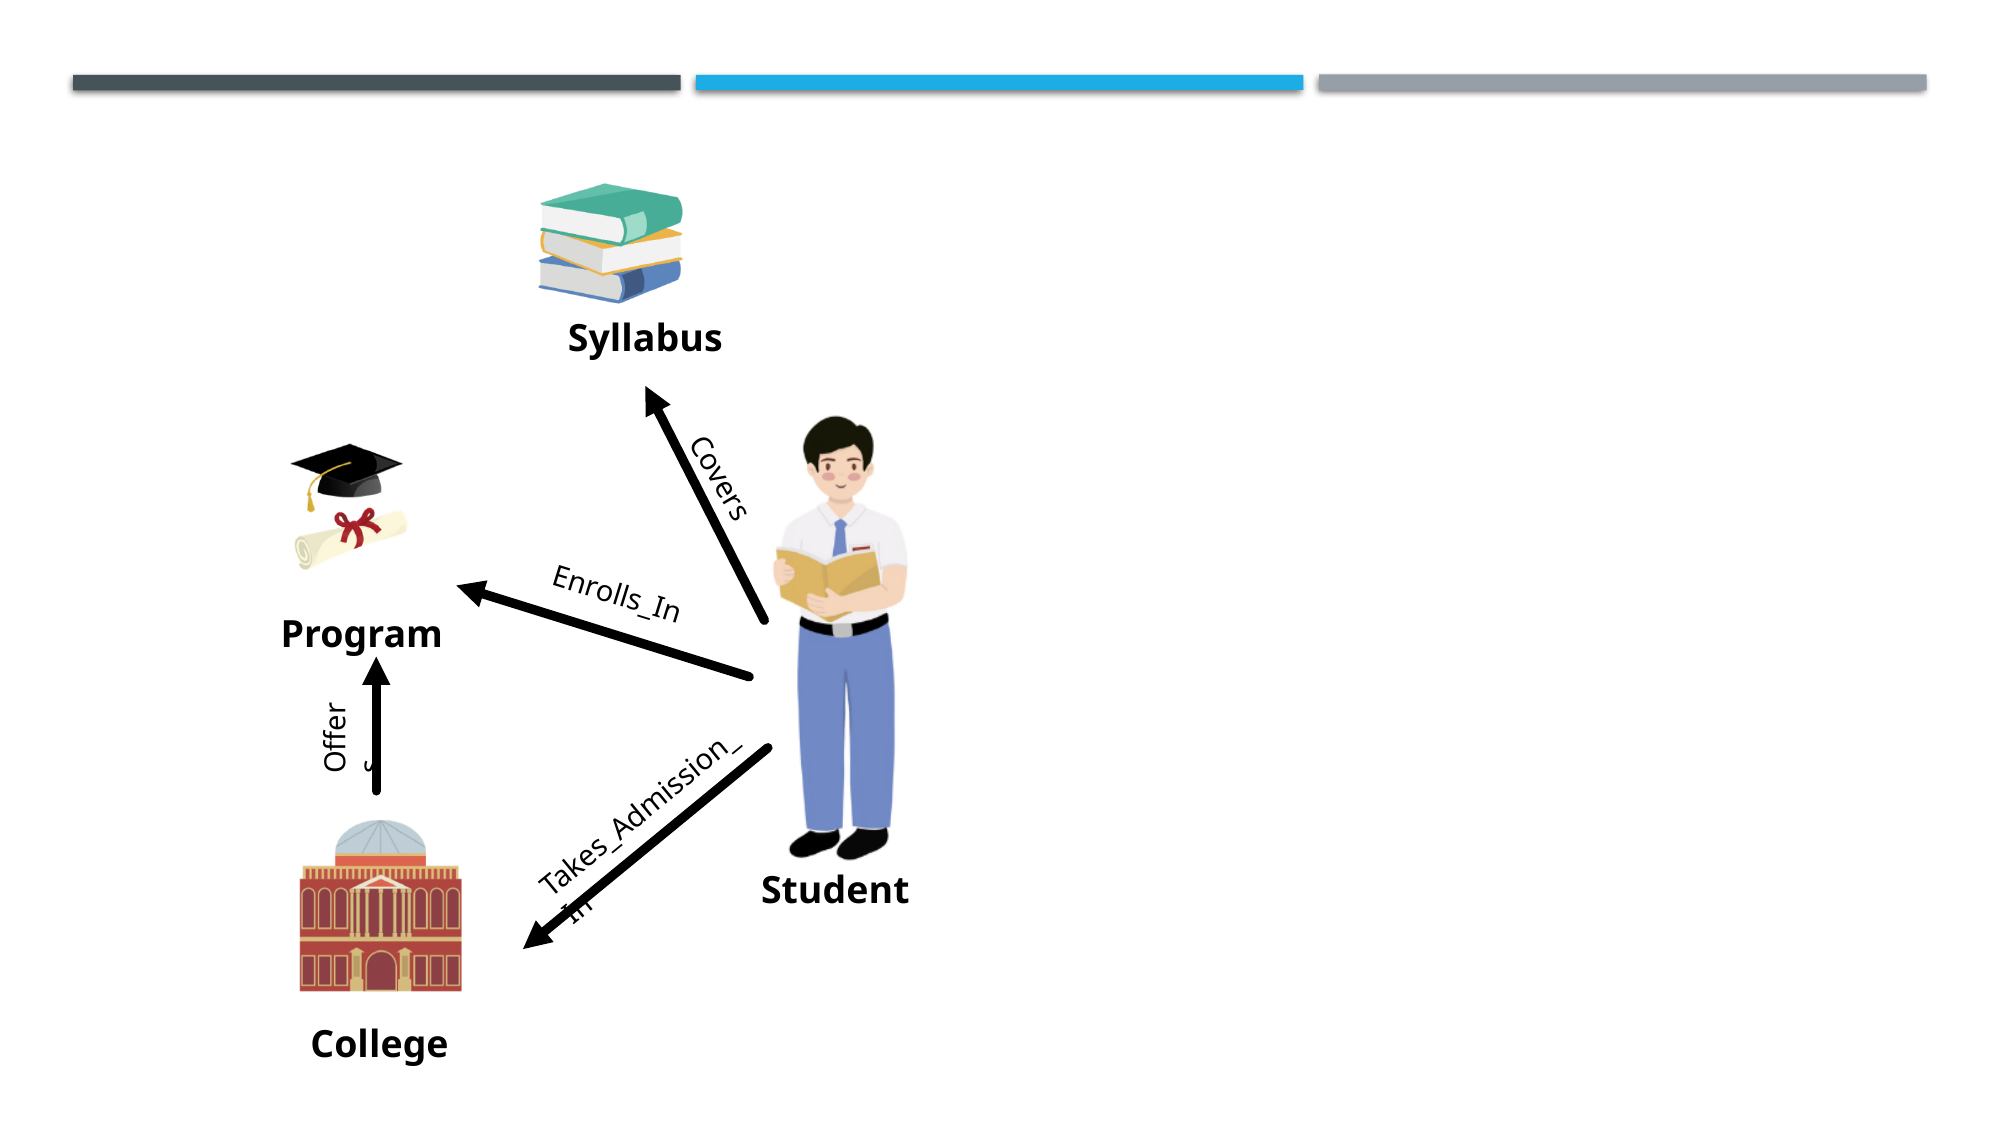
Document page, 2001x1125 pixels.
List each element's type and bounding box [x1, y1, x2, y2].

text_box [263, 165, 961, 1069]
